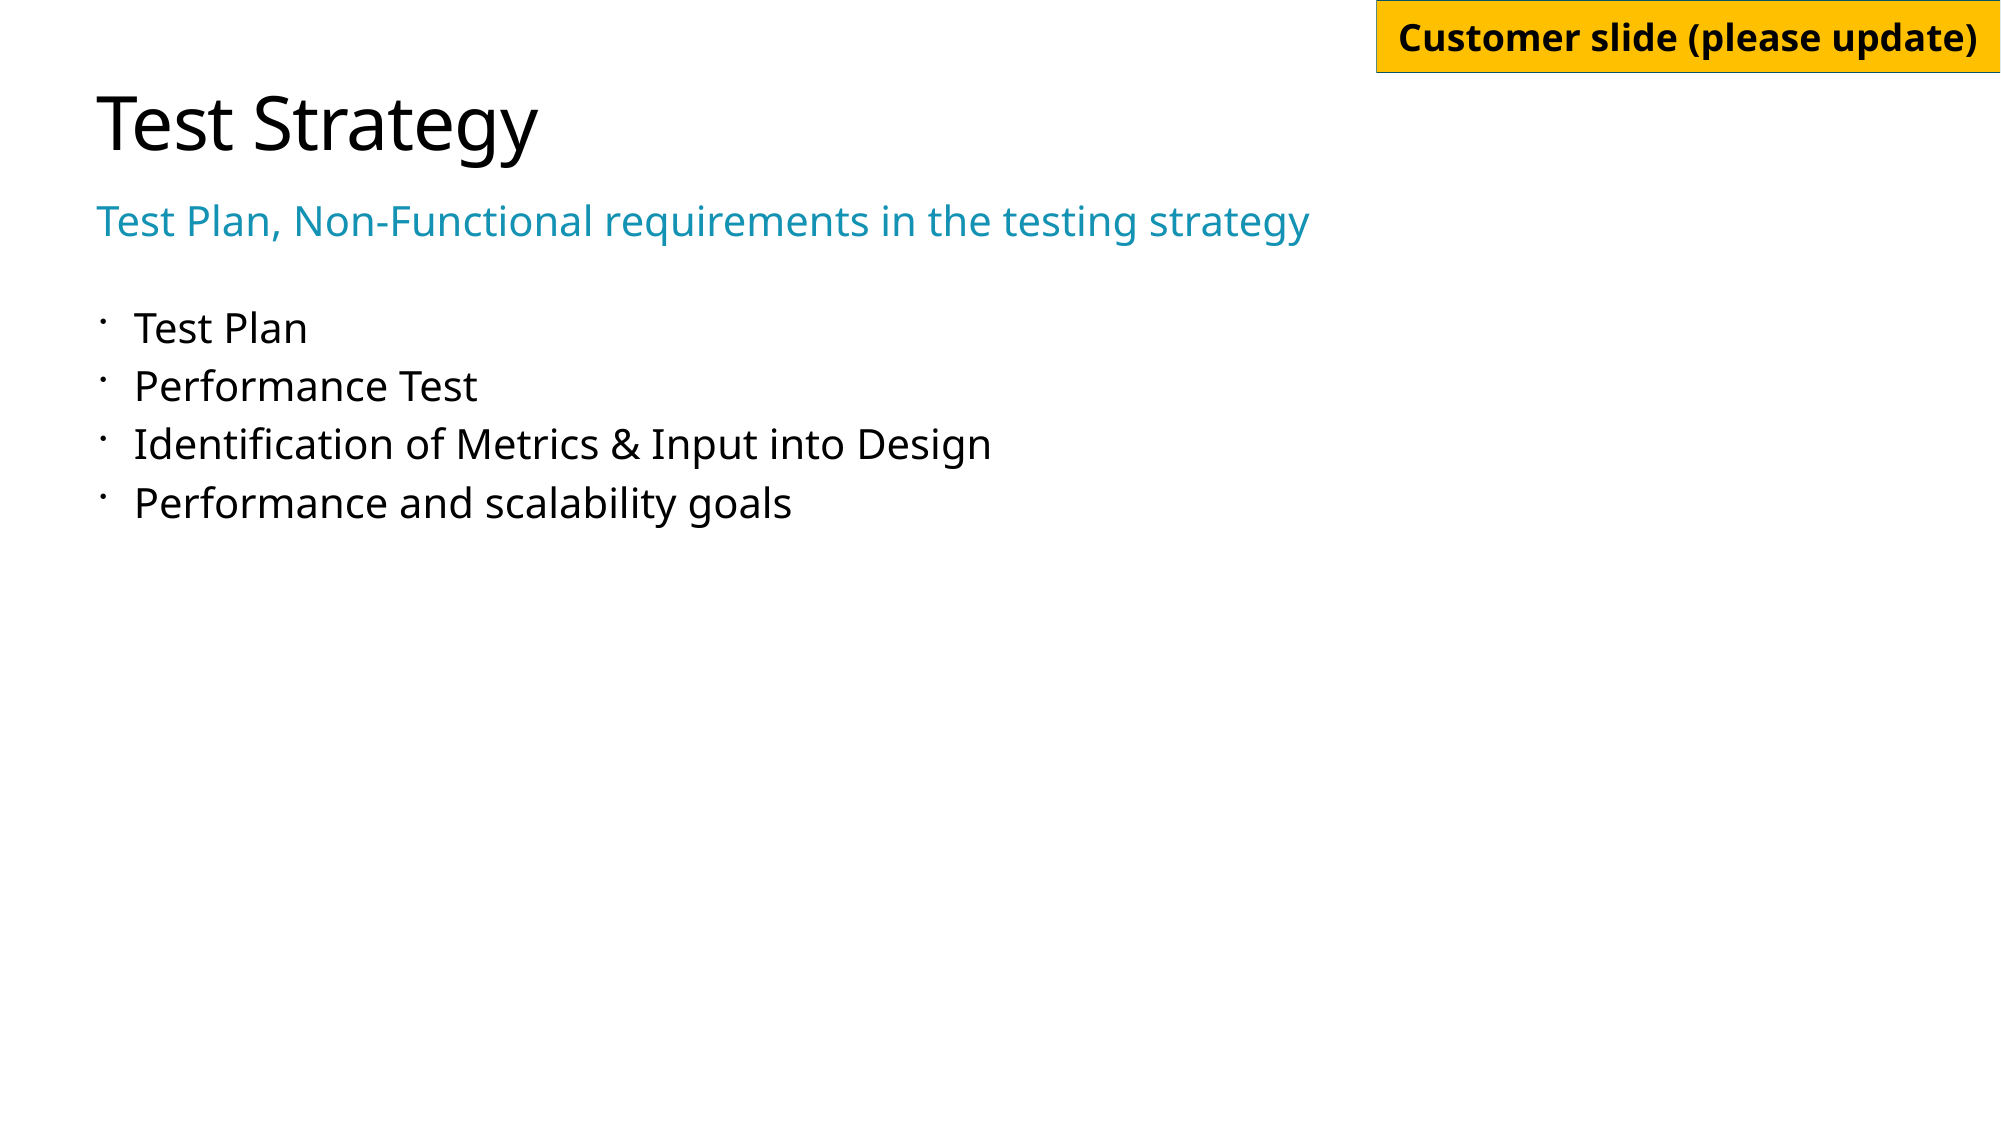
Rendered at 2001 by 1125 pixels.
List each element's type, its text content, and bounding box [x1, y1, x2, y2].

title Test Strategy [96, 75, 1904, 166]
list Test Plan, Non-Functional requirements in the testing strategy [96, 195, 1904, 271]
list Test Plan Performance Test Identification of Metrics & Input into Design Performance and scalability goals [96, 301, 1904, 1055]
